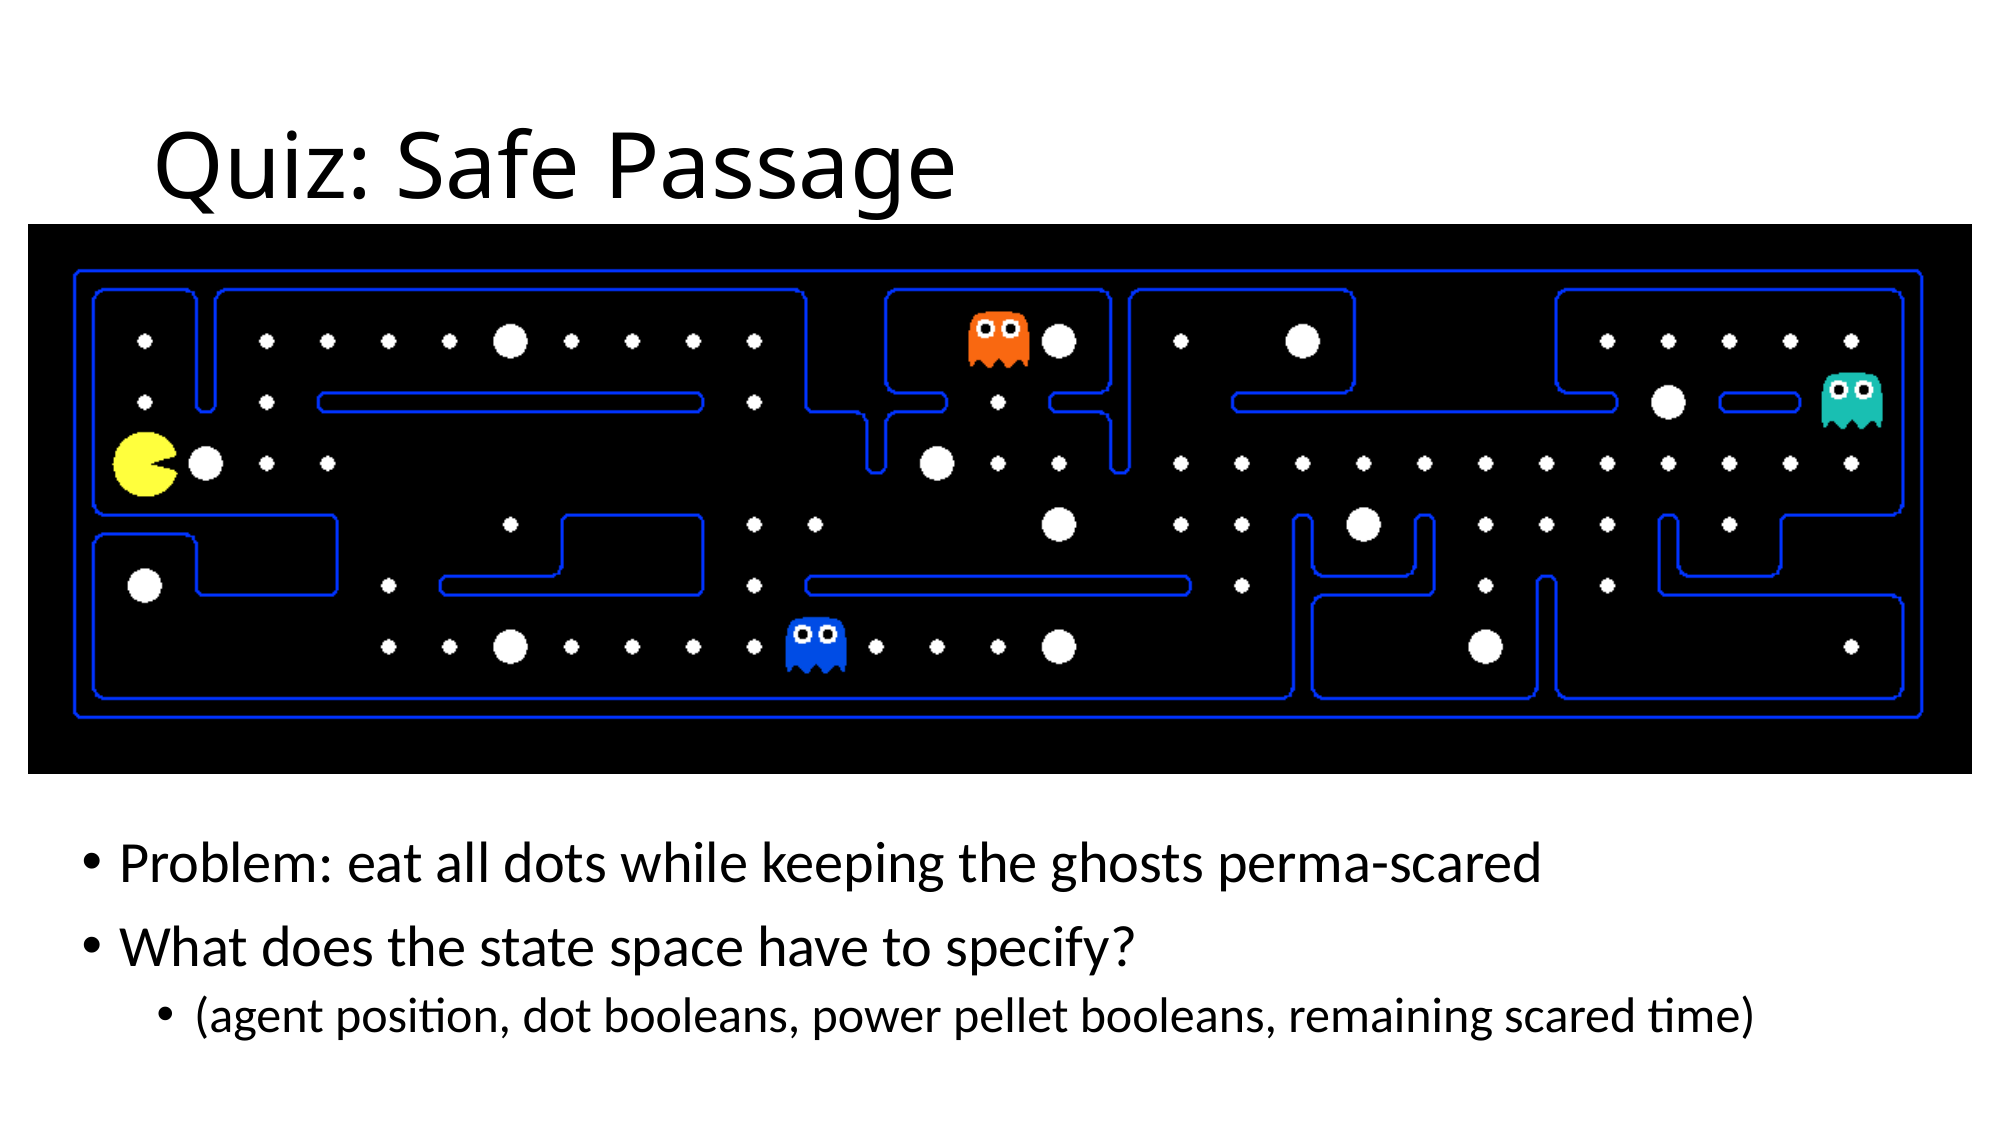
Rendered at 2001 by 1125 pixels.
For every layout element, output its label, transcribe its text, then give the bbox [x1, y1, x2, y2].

list Problem: eat all dots while keeping the ghosts perma-scared What does the state space have to specify? (agent position, dot booleans, power pellet booleans, remaining scared time) [66, 825, 1934, 1075]
picture [28, 224, 1972, 774]
title Quiz: Safe Passage [137, 59, 1863, 224]
